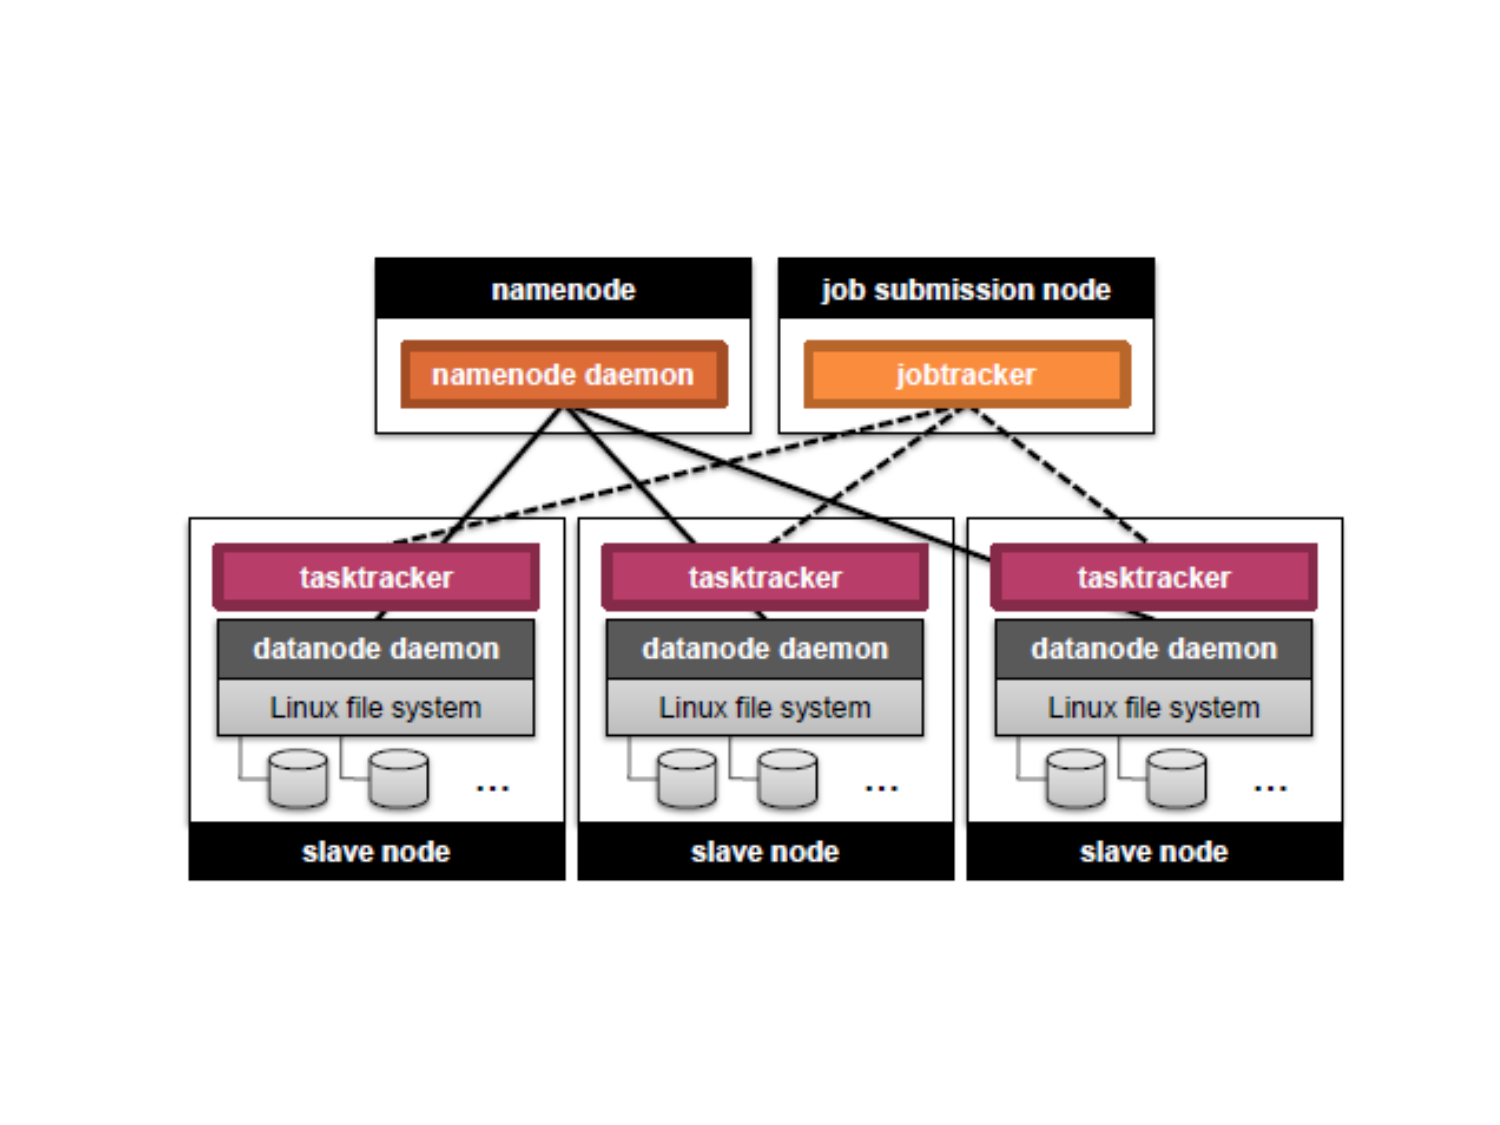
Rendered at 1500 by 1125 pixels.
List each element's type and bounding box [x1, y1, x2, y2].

picture [69, 199, 1408, 938]
